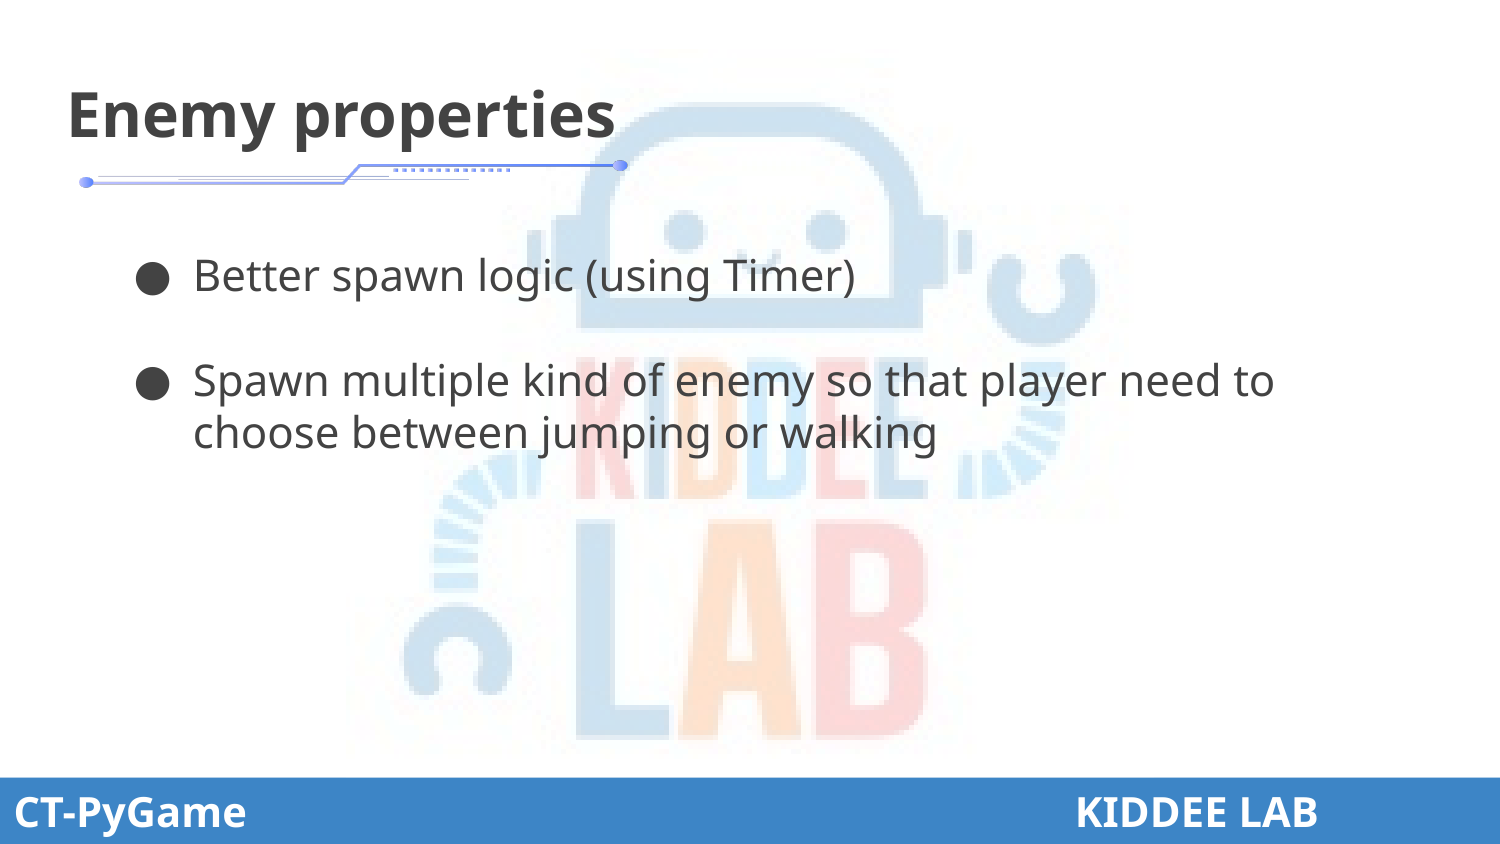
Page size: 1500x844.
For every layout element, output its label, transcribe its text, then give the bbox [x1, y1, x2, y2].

title Enemy properties [51, 60, 1449, 155]
text_box Better spawn logic (using Timer) Spawn multiple kind of enemy so that player need to choose between jumping or walking [102, 232, 1397, 525]
picture [22, 151, 685, 197]
